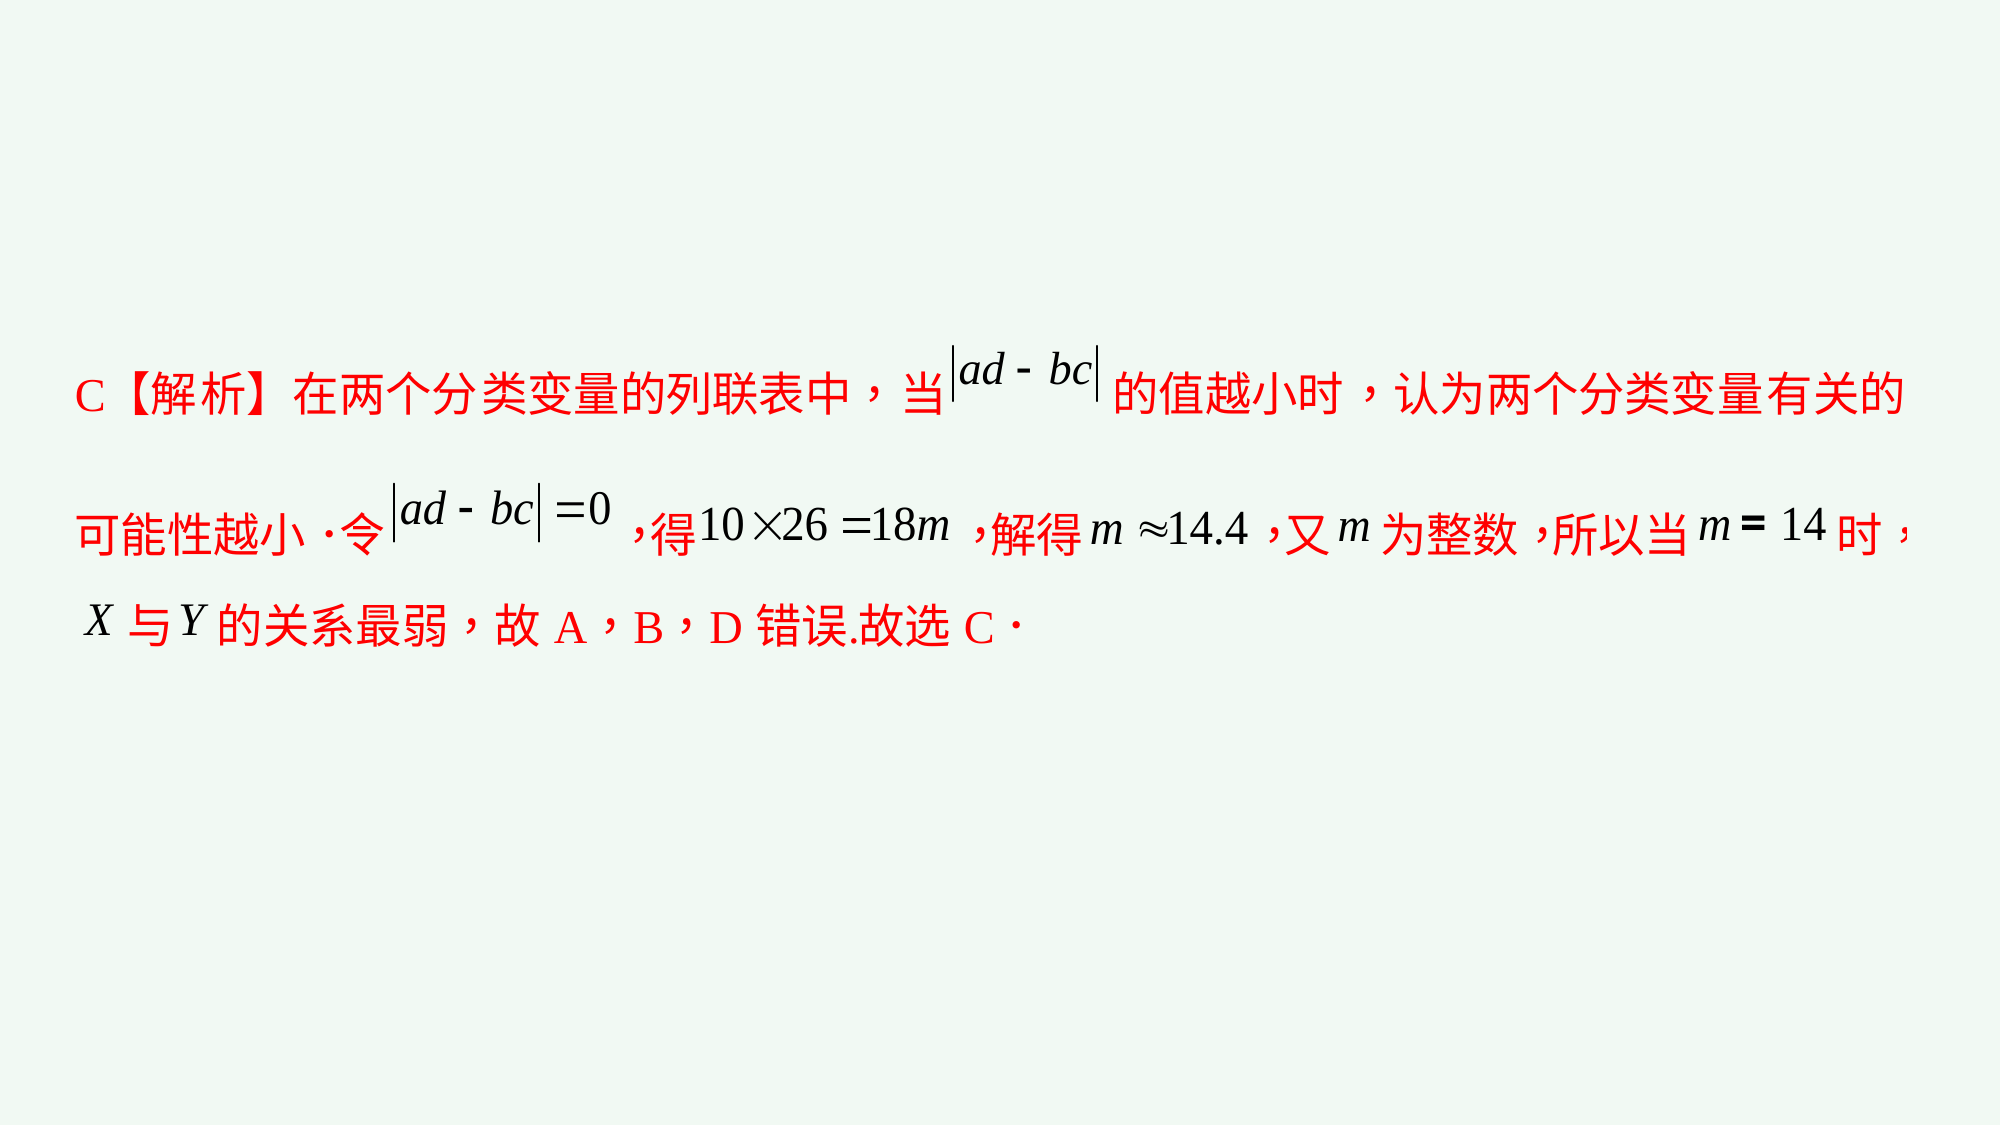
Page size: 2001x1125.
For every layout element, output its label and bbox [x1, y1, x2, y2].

text_box [74, 311, 1907, 664]
